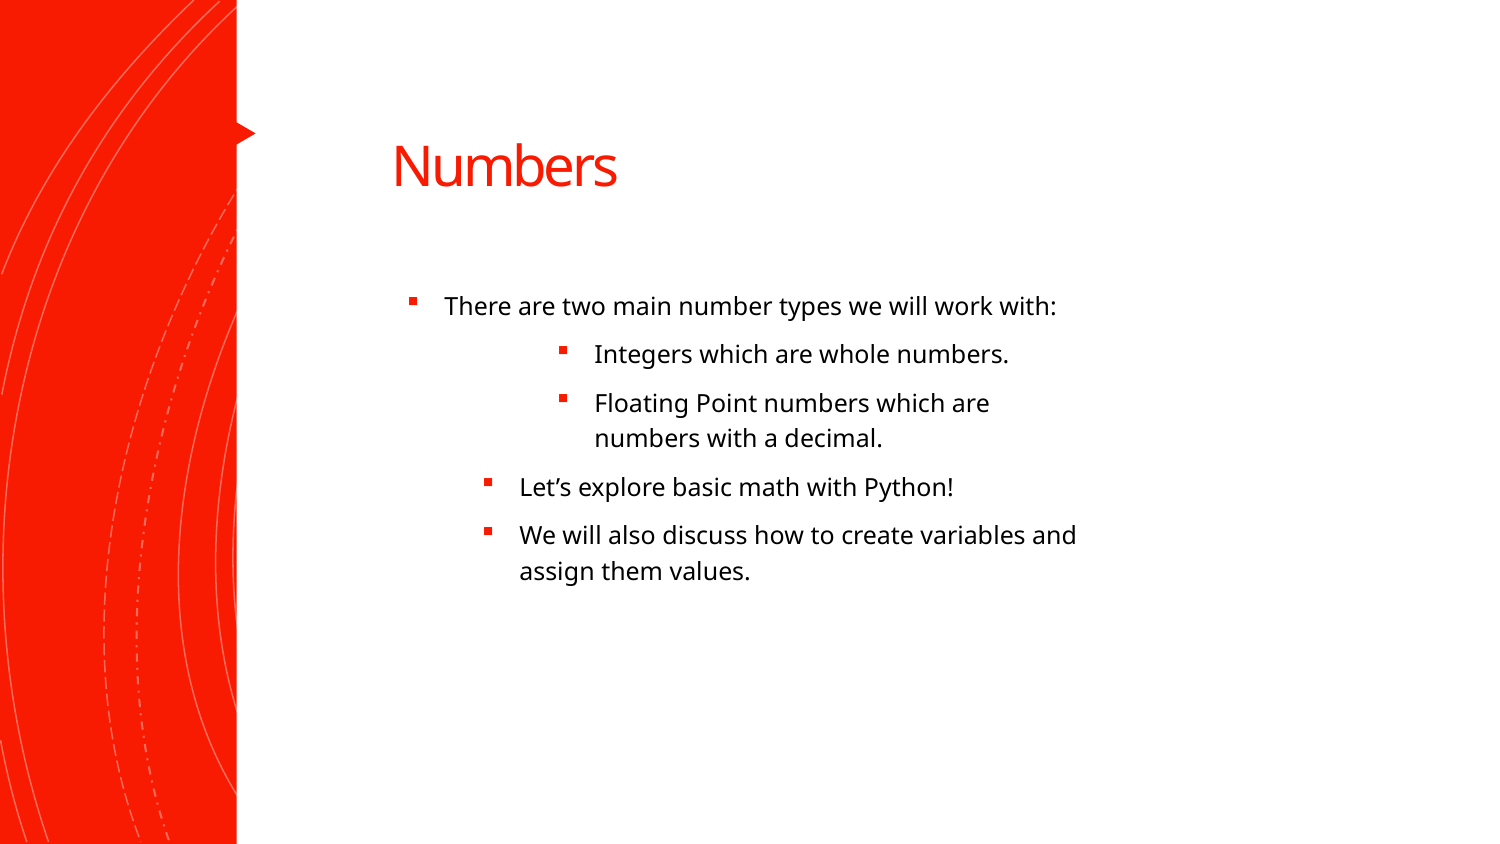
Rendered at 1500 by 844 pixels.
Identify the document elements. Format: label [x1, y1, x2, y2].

text_box [0, 0, 1498, 844]
